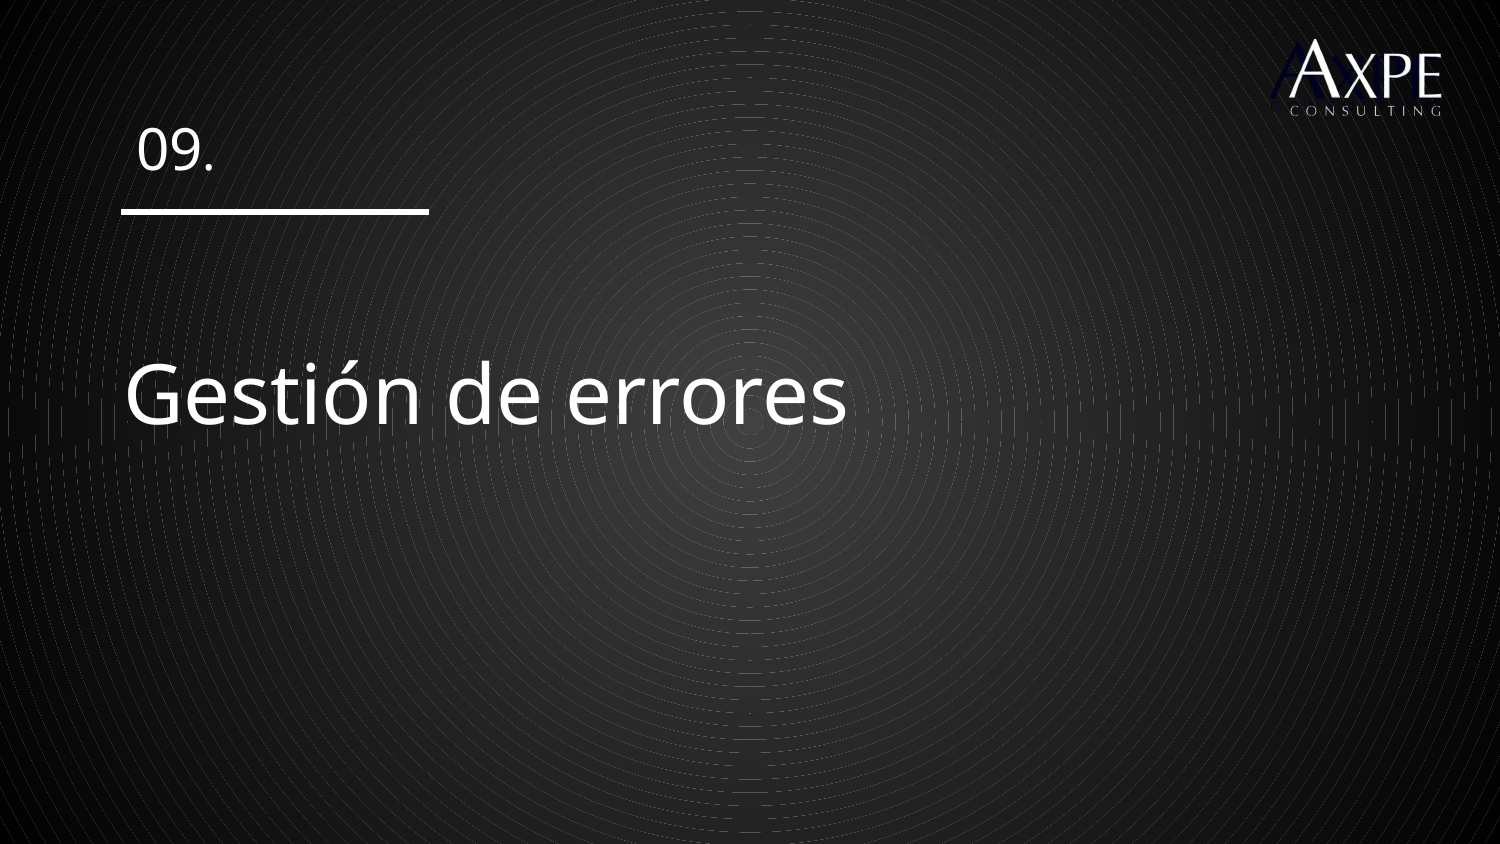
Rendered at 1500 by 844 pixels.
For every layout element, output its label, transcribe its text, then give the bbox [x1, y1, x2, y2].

picture [1257, 37, 1452, 119]
text_box Gestión de errores [108, 325, 1247, 456]
text_box 09. [121, 86, 306, 198]
